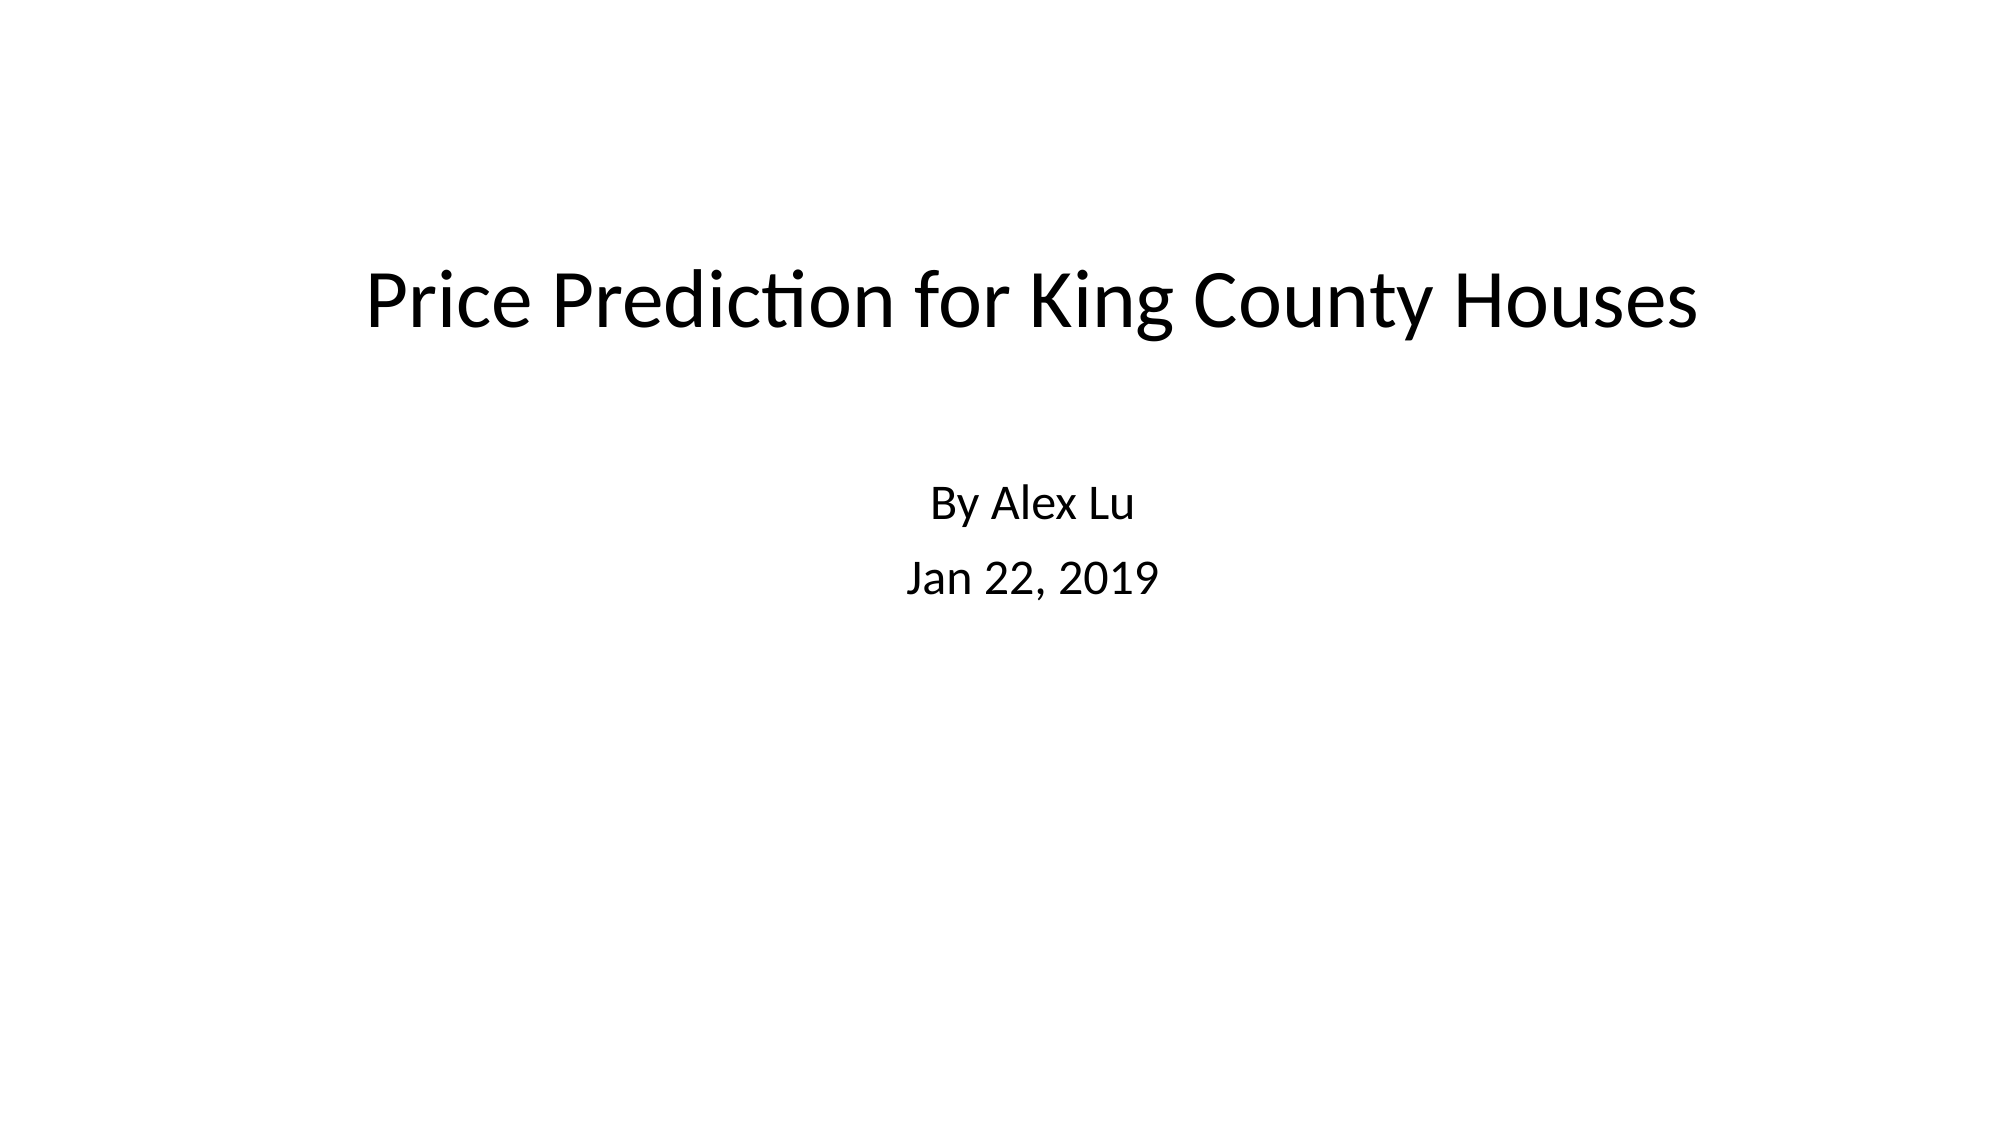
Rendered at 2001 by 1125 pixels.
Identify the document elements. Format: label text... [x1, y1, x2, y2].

subtitle Price Prediction for King County Houses By Alex Lu Jan 22, 2019 [282, 247, 1783, 824]
